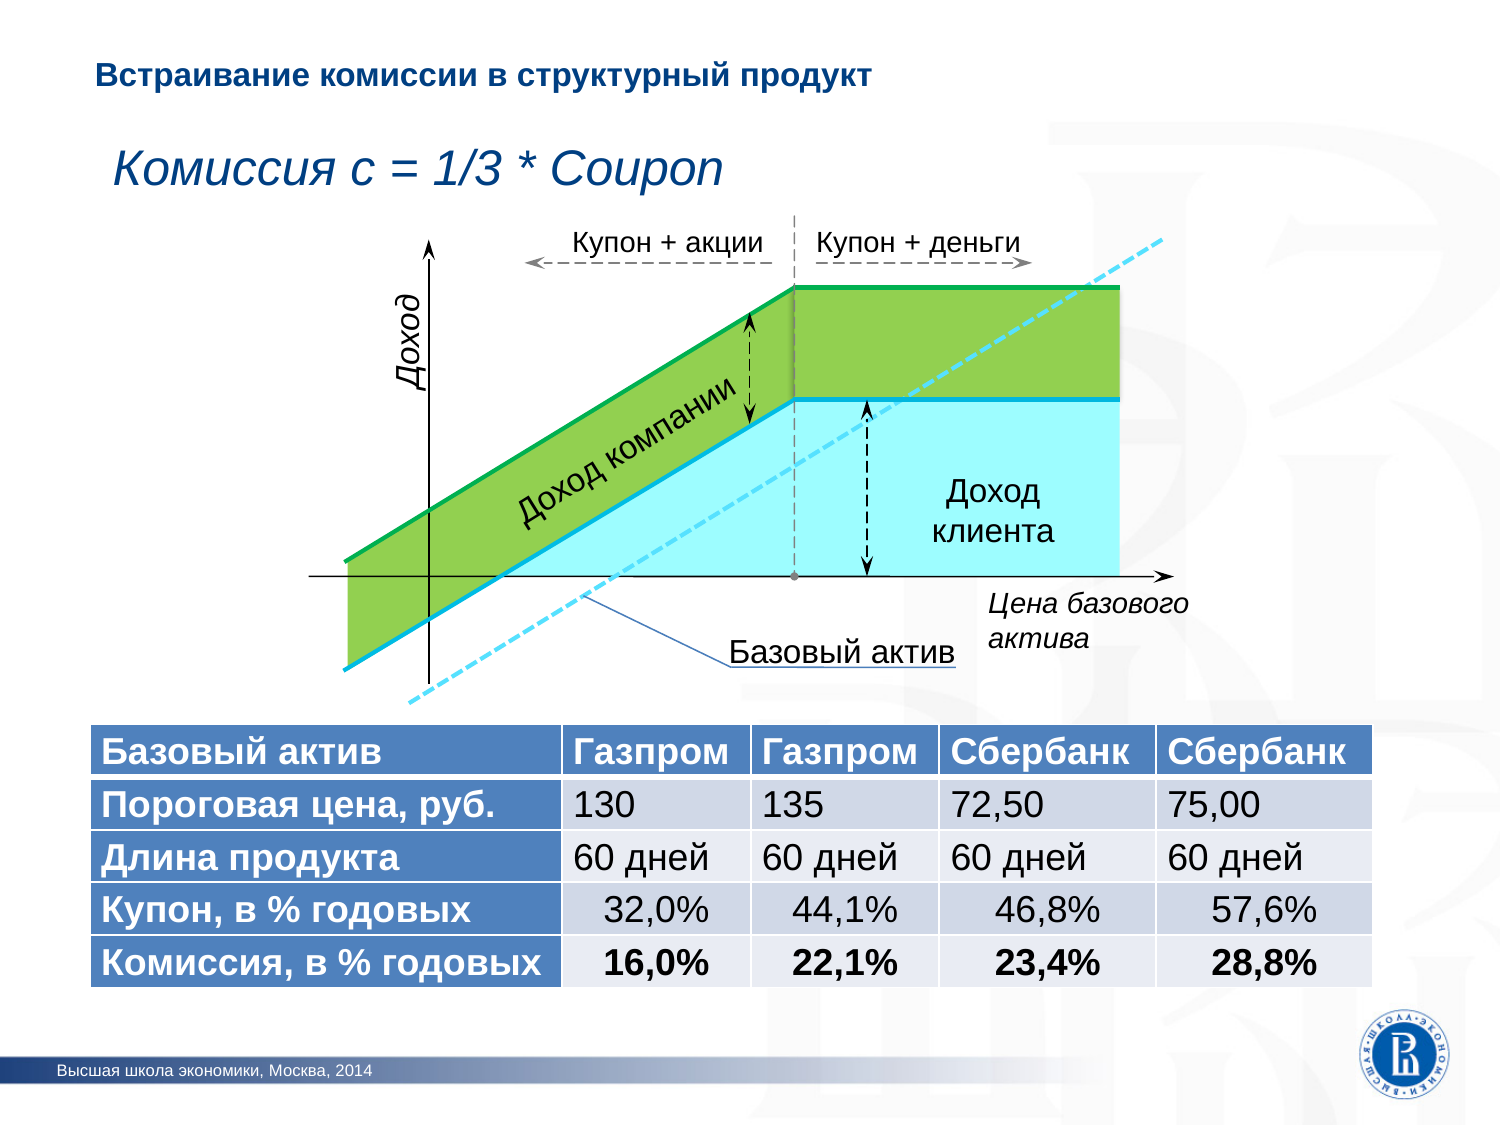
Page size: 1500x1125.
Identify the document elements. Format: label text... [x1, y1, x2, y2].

table_header Сбербанк [1157, 725, 1372, 774]
table_cell 60 дней [940, 831, 1155, 881]
table_header Газпром [752, 725, 938, 774]
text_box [280, 215, 1220, 706]
picture [0, 0, 1500, 1125]
table_header Сбербанк [940, 725, 1155, 774]
table_cell 75,00 [1157, 780, 1372, 829]
table_cell 57,6% [1157, 883, 1372, 934]
table_cell 72,50 [940, 780, 1155, 829]
table_cell Пороговая цена, руб. [91, 780, 561, 829]
table_cell 28,8% [1157, 936, 1372, 987]
table_header Газпром [563, 725, 750, 774]
table_cell 130 [563, 780, 750, 829]
table_cell 60 дней [752, 831, 938, 881]
table_cell 60 дней [563, 831, 750, 881]
table_cell Длина продукта [91, 831, 561, 881]
table_cell 32,0% [563, 883, 750, 934]
table_cell 44,1% [752, 883, 938, 934]
table_cell 23,4% [940, 936, 1155, 987]
table_cell 22,1% [752, 936, 938, 987]
table_cell 16,0% [563, 936, 750, 987]
table_cell Купон, в % годовых [91, 883, 561, 934]
text_box Высшая школа экономики, Москва, 2014 [41, 1052, 722, 1093]
table_header Базовый актив [91, 725, 561, 774]
text_box Комиссия с = 1/3 * Coupon [97, 127, 740, 203]
table_cell Комиссия, в % годовых [91, 936, 561, 987]
table_cell 135 [752, 780, 938, 829]
table_cell 60 дней [1157, 831, 1372, 881]
text_box Встраивание комиссии в структурный продукт [80, 46, 1422, 131]
table_cell 46,8% [940, 883, 1155, 934]
